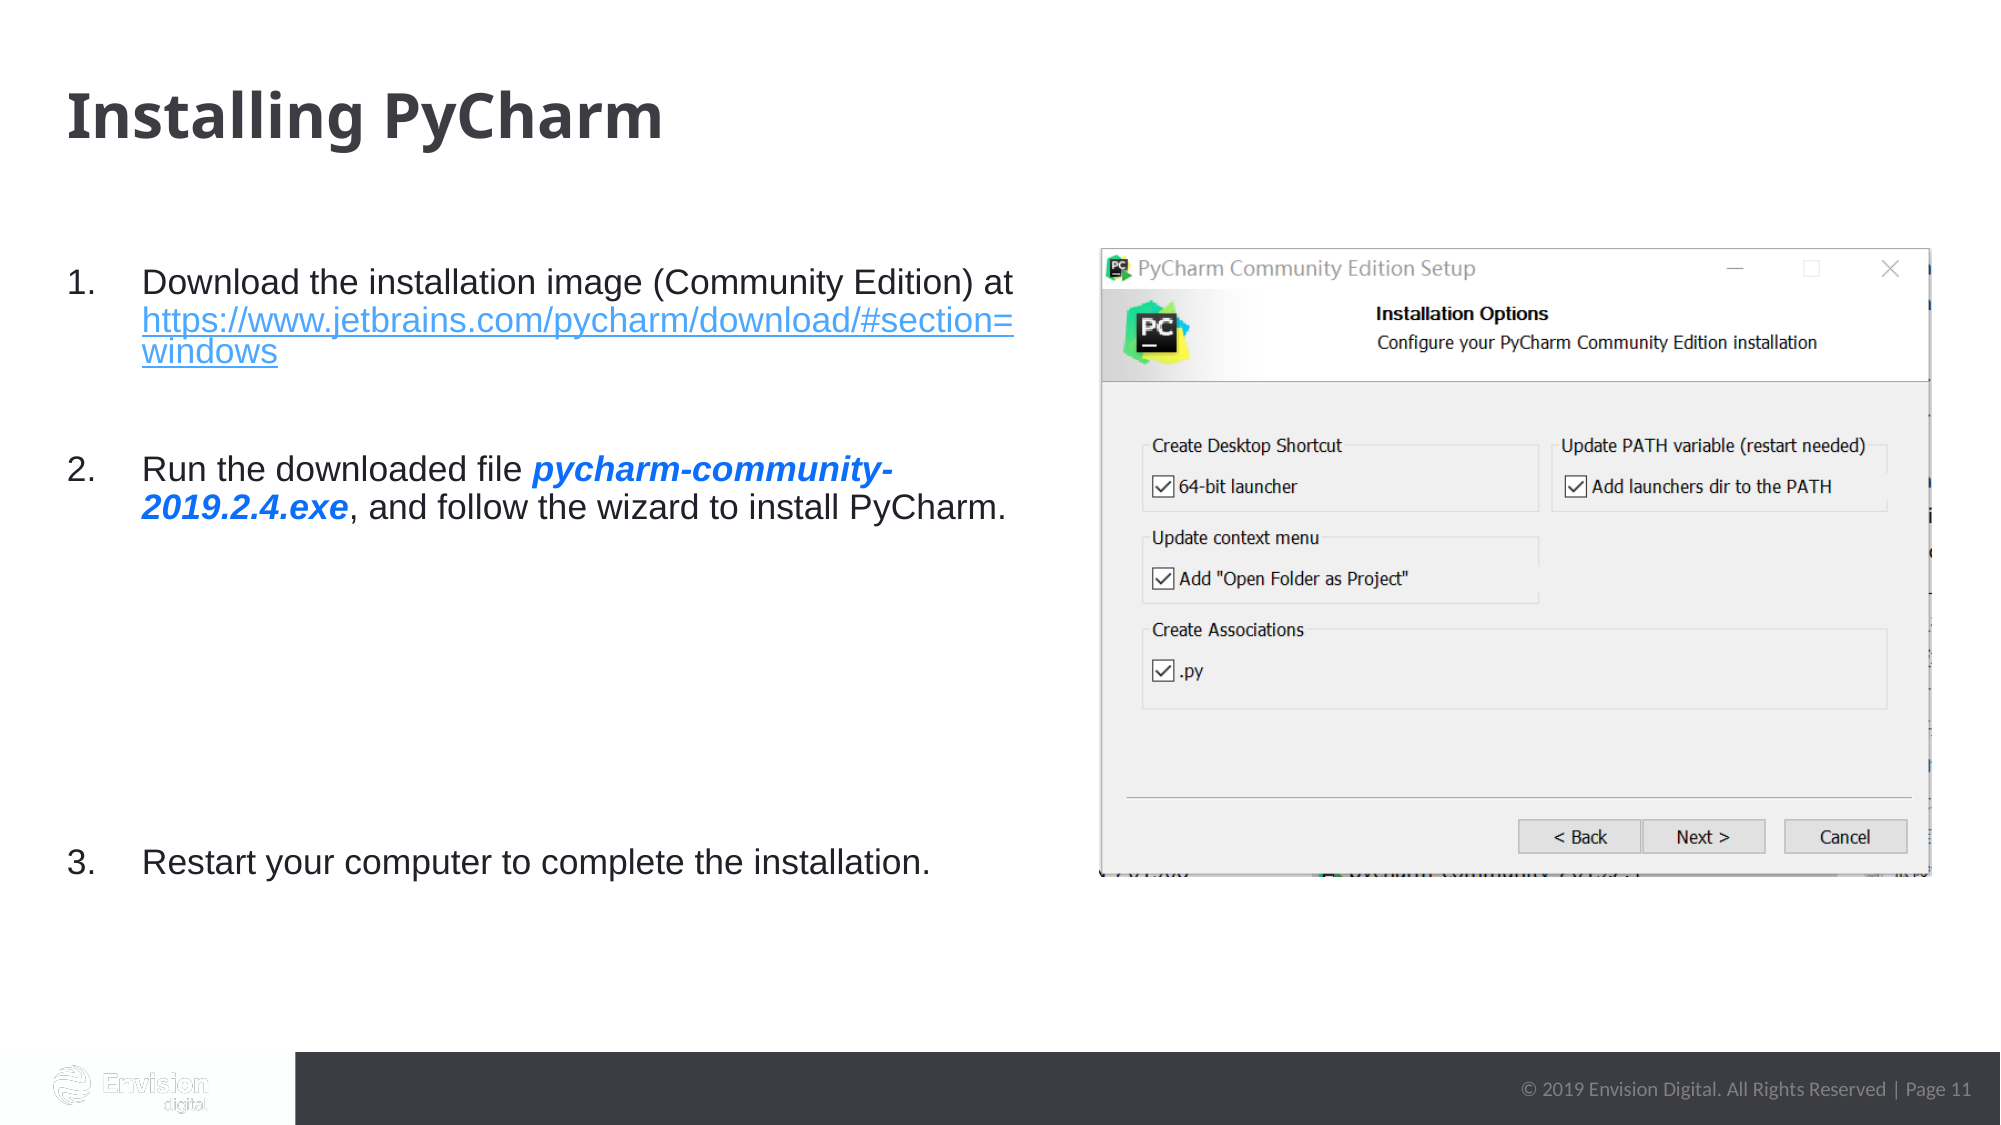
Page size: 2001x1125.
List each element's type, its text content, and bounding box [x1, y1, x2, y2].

picture [52, 1064, 209, 1115]
text_box Download the installation image (Community Edition) at https://www.jetbrains.com/pycharm/download/#section=windows Run the downloaded file pycharm-community-2019.2.4.exe, and follow the wizard to install PyCharm. Restart your computer to complete the installation. [52, 203, 1035, 972]
picture [1099, 248, 1932, 877]
title Installing PyCharm [52, 35, 1932, 203]
